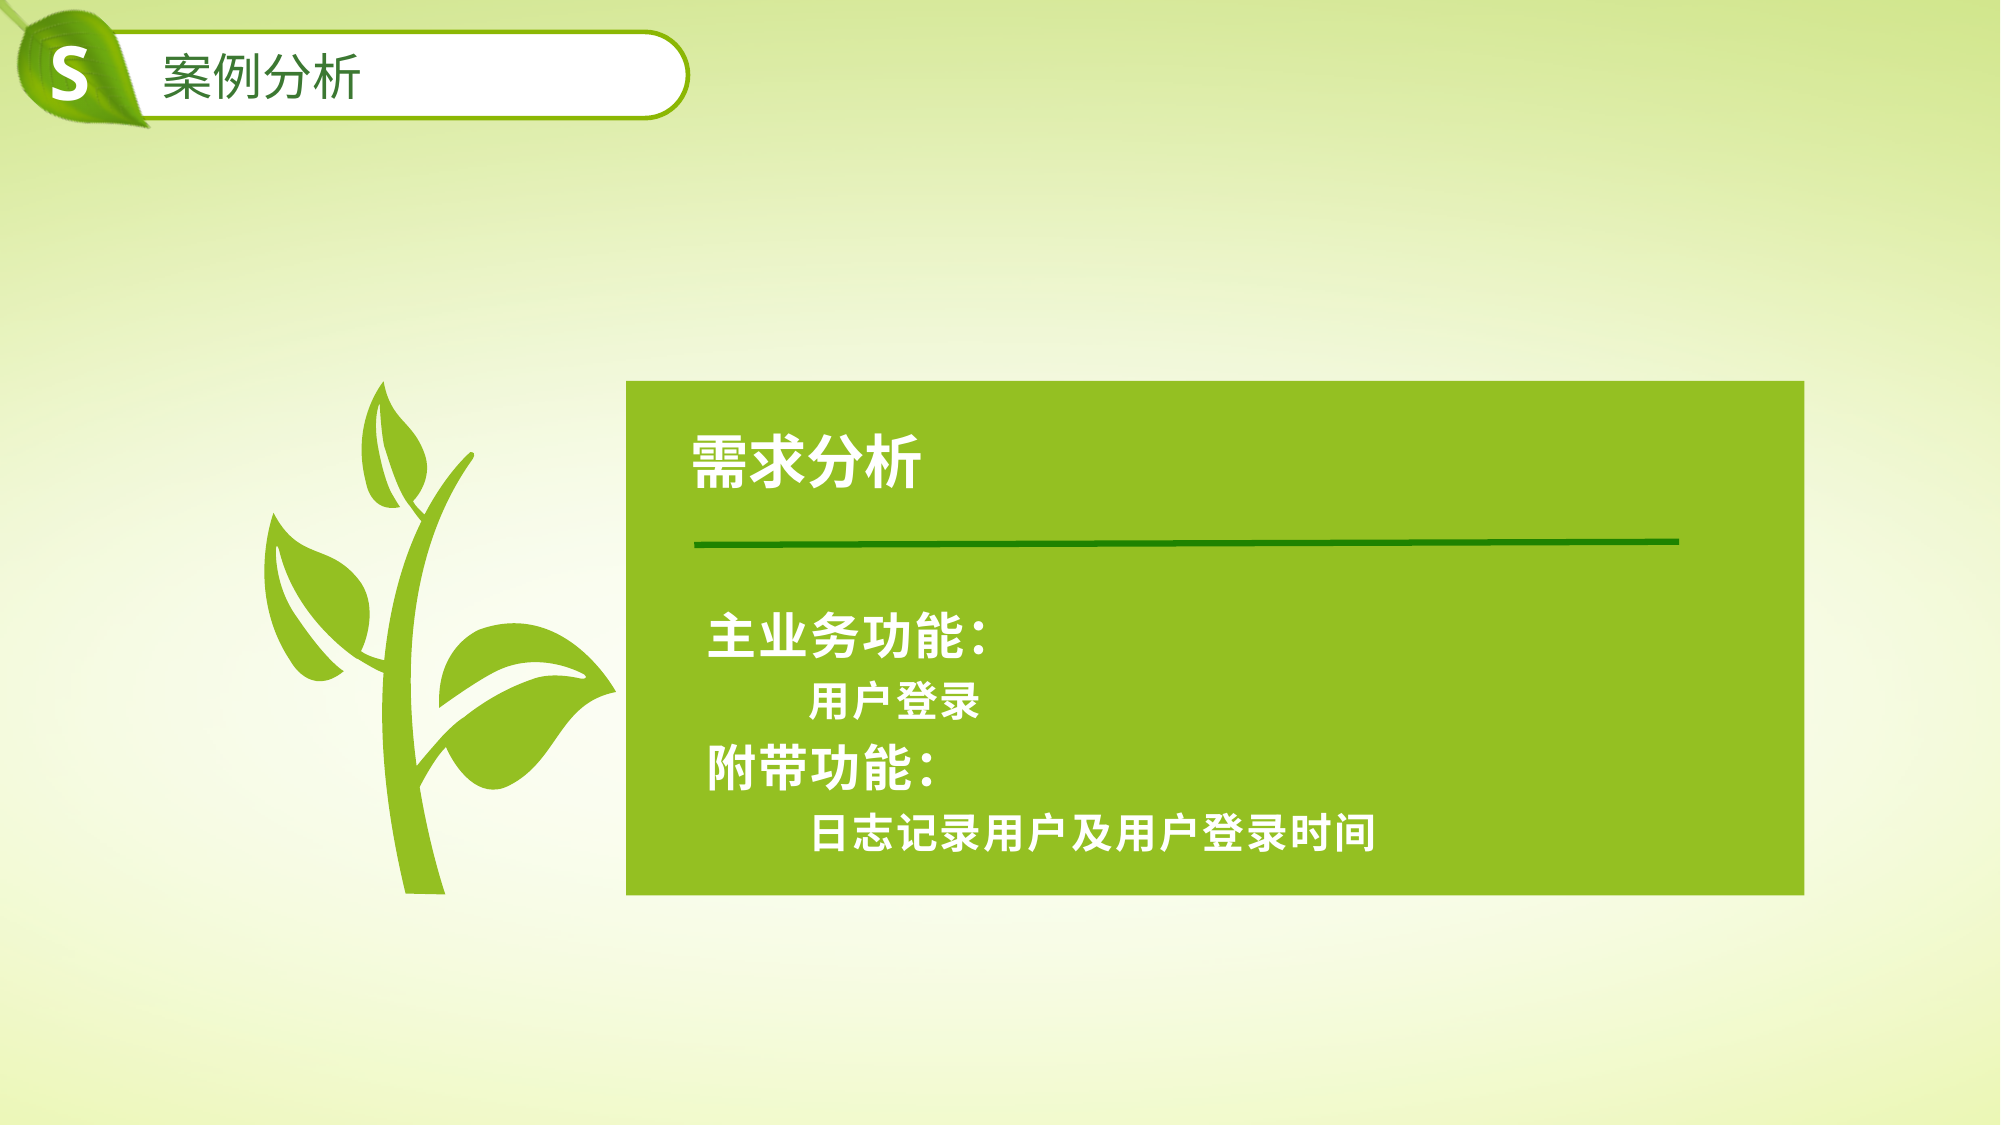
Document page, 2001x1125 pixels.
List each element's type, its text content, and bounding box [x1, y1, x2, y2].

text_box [694, 541, 1680, 545]
text_box 需求分析 [675, 417, 939, 503]
text_box [264, 381, 617, 895]
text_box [0, 9, 689, 125]
text_box 主业务功能： 用户登录 附带功能： 日志记录用户及用户登录时间 [694, 585, 1694, 865]
text_box [625, 380, 1805, 896]
picture [0, 0, 2001, 1125]
